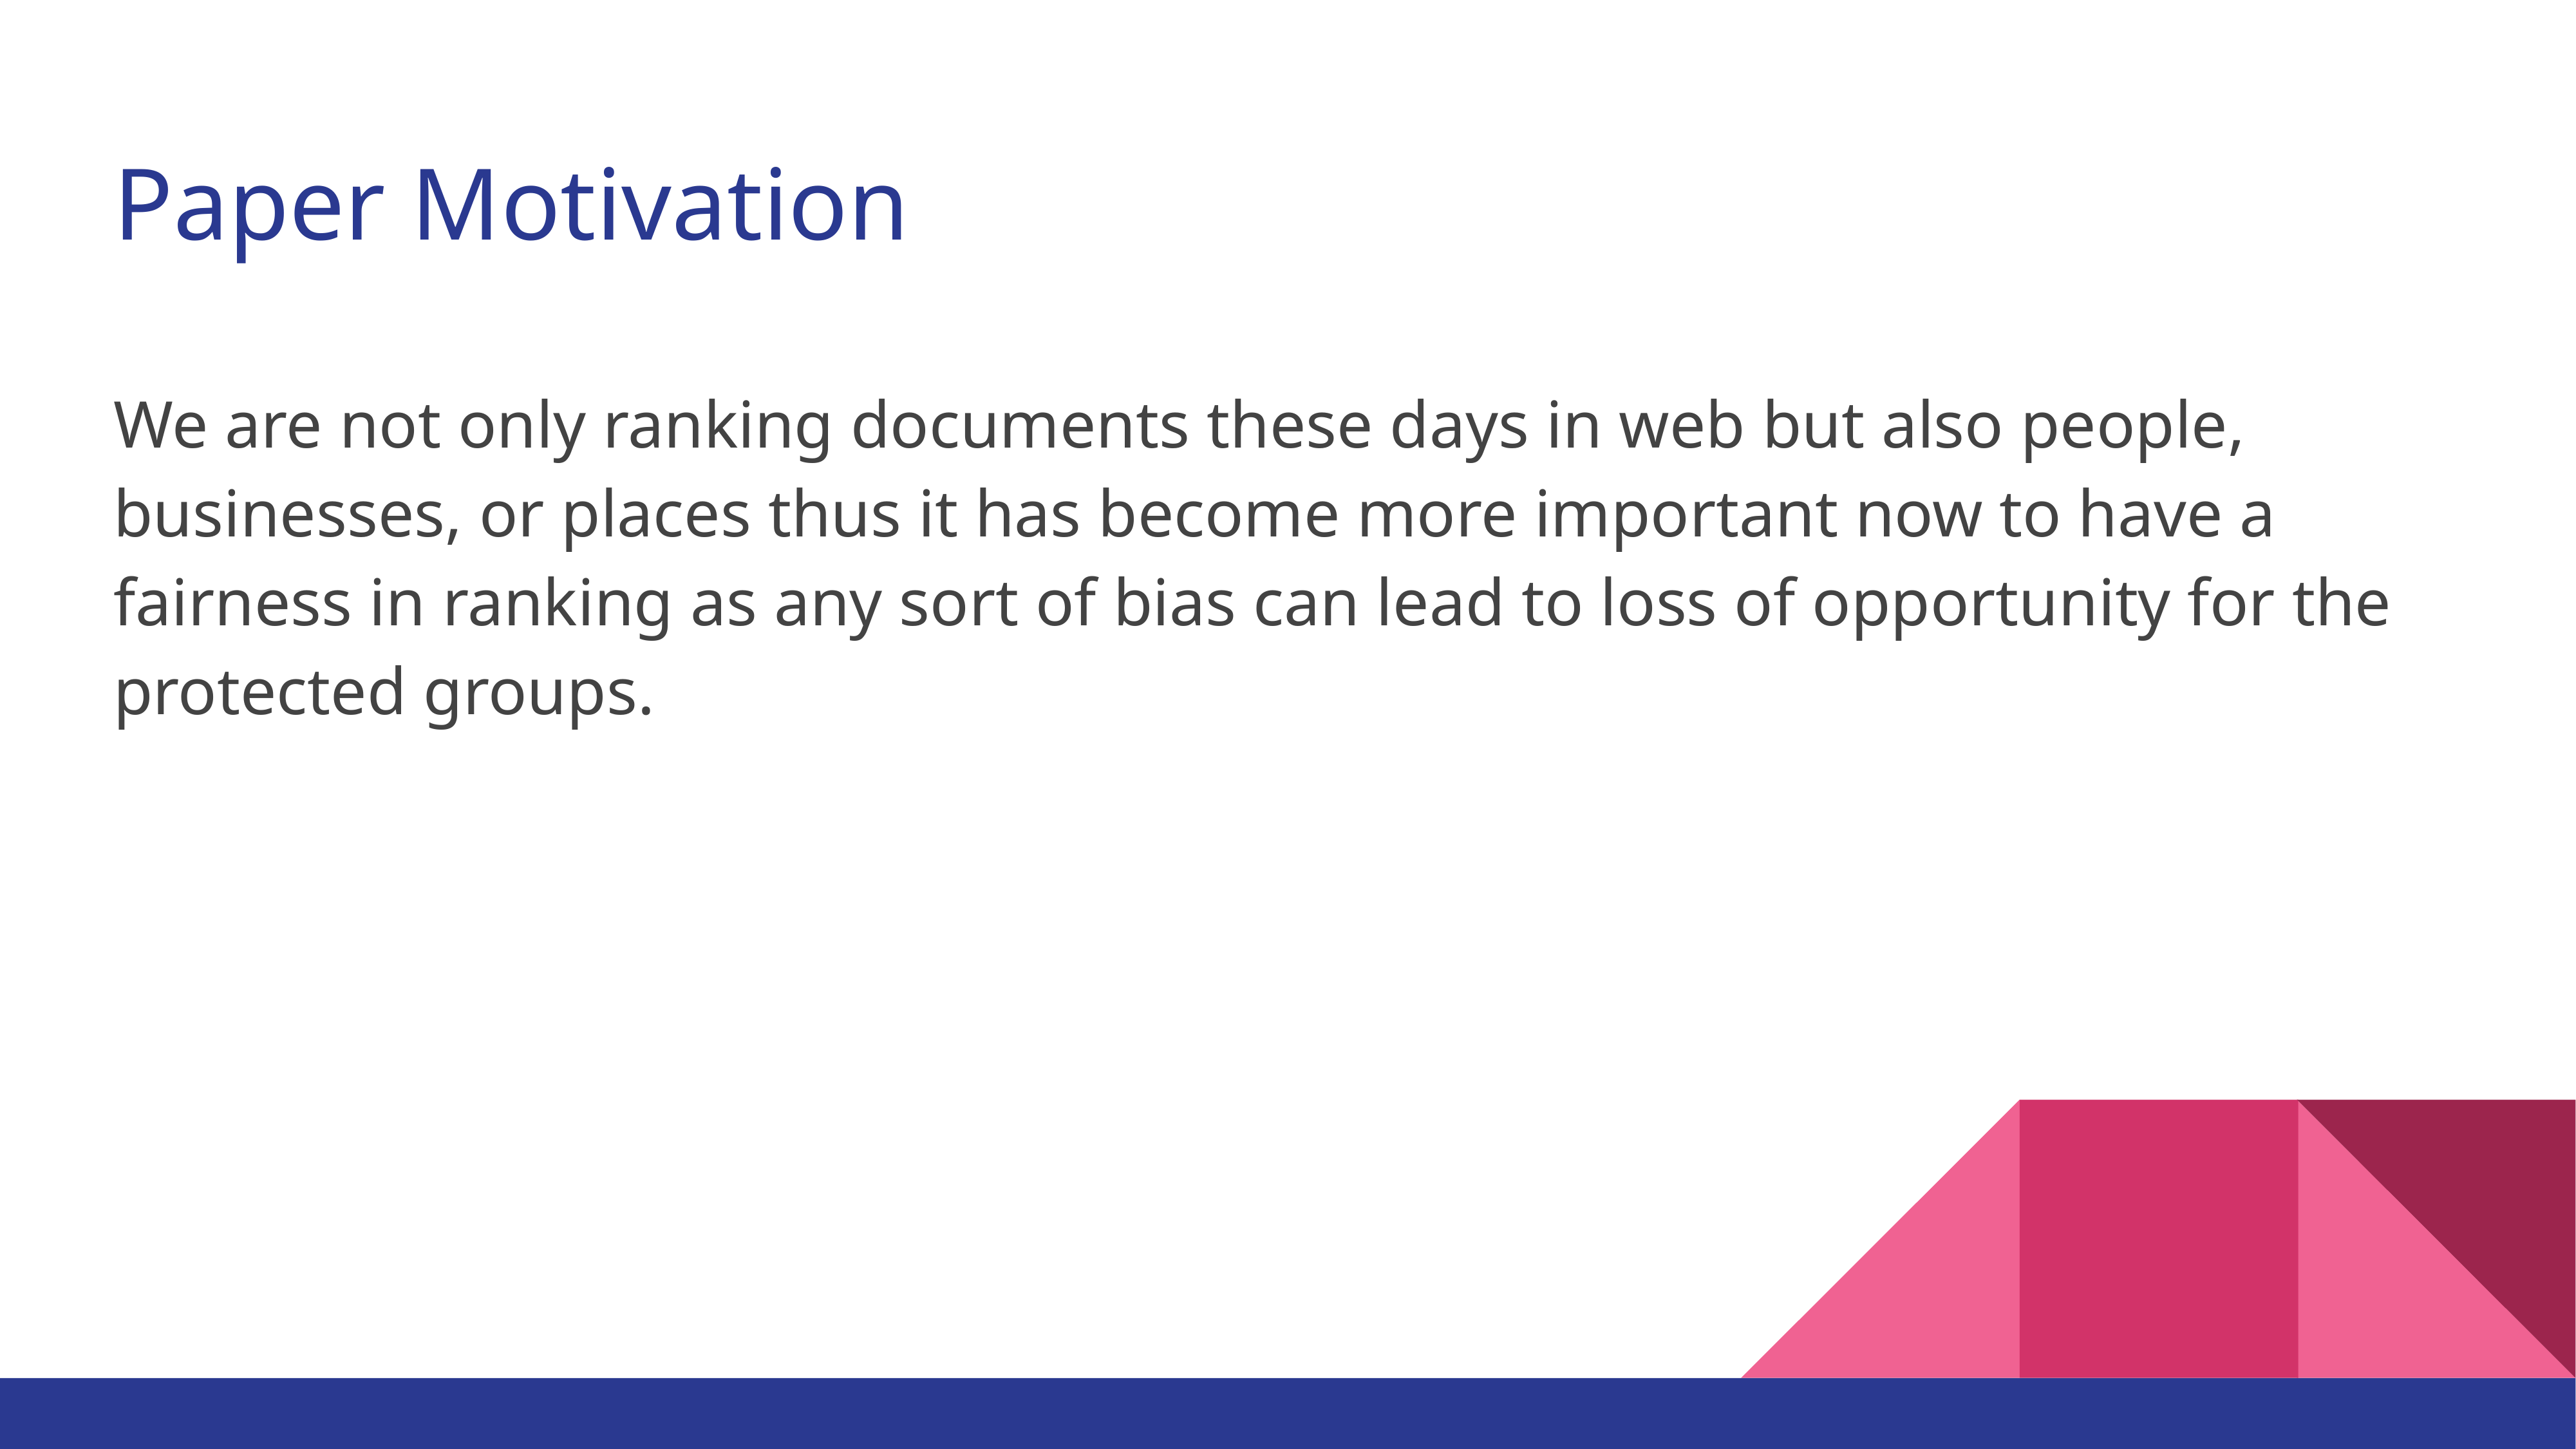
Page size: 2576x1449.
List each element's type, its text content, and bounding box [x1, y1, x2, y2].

title Paper Motivation [88, 115, 2488, 287]
list We are not only ranking documents these days in web but also people, businesses, or places thus it has become more important now to have a fairness in ranking as any sort of bias can lead to loss of opportunity for the protected groups. [88, 346, 2488, 1287]
